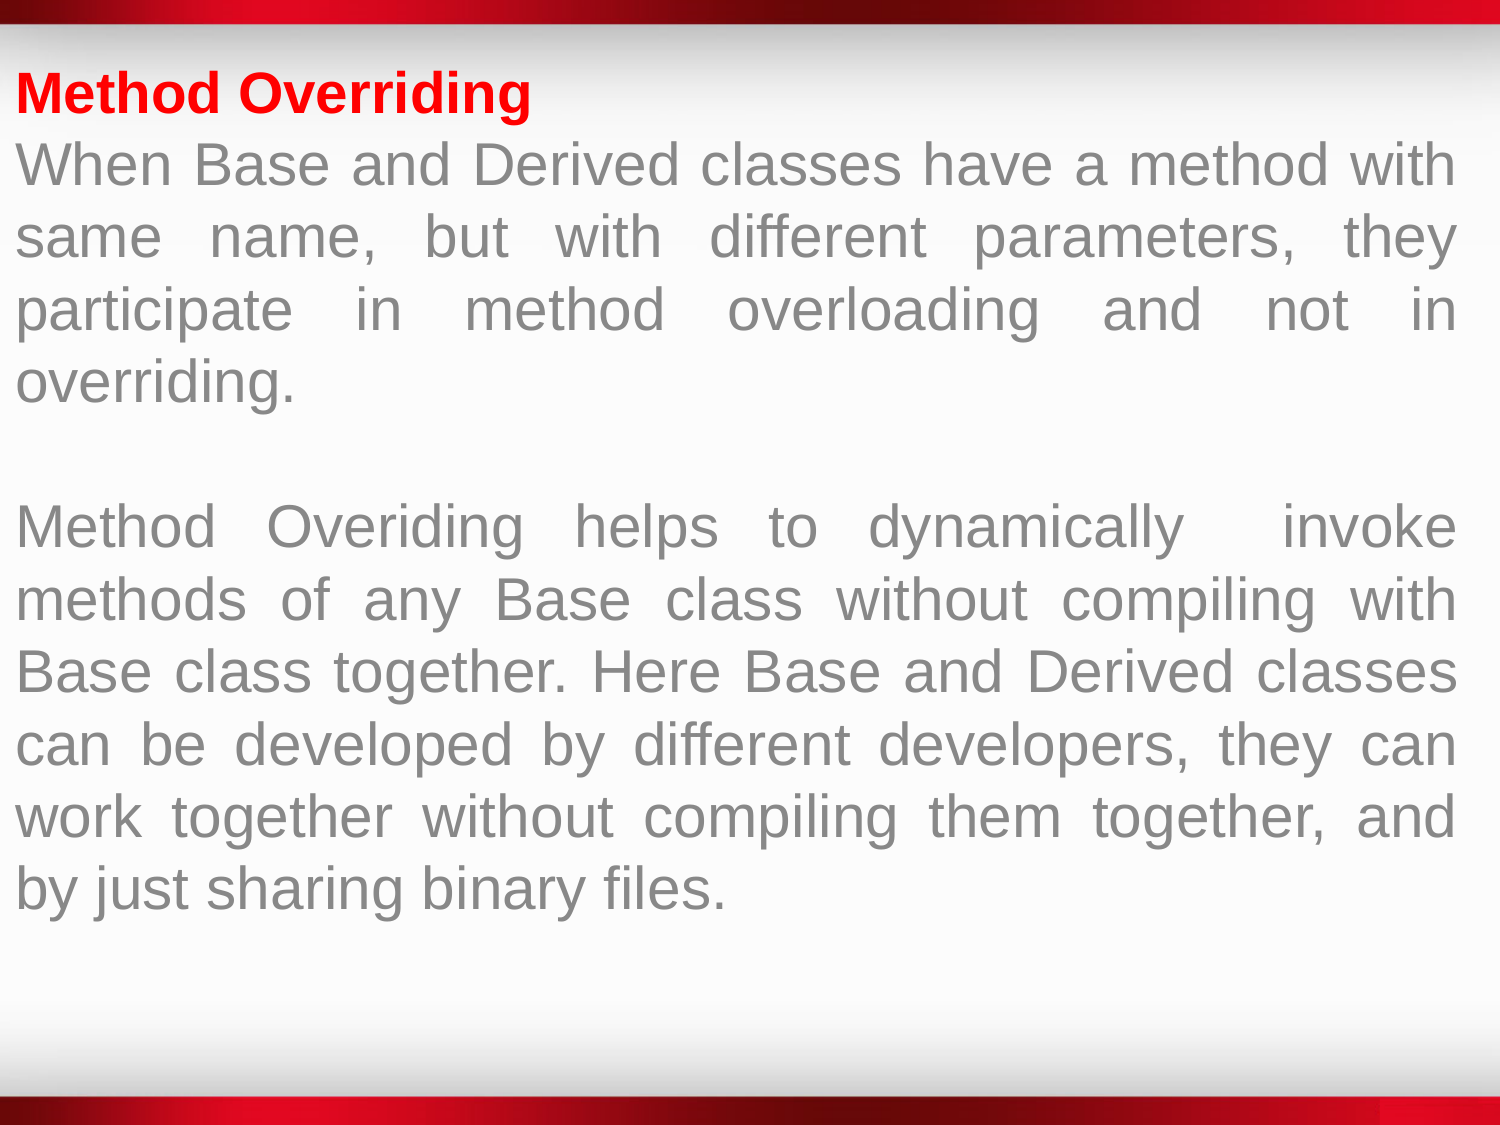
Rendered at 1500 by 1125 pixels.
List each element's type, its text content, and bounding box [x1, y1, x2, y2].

picture [0, 0, 1500, 1125]
text_box Method Overriding When Base and Derived classes have a method with same name, but with different parameters, they participate in method overloading and not in overriding. Method Overiding helps to dynamically invoke methods of any Base class without compiling with Base class together. Here Base and Derived classes can be developed by different developers, they can work together without compiling them together, and by just sharing binary files. [0, 0, 1475, 1051]
